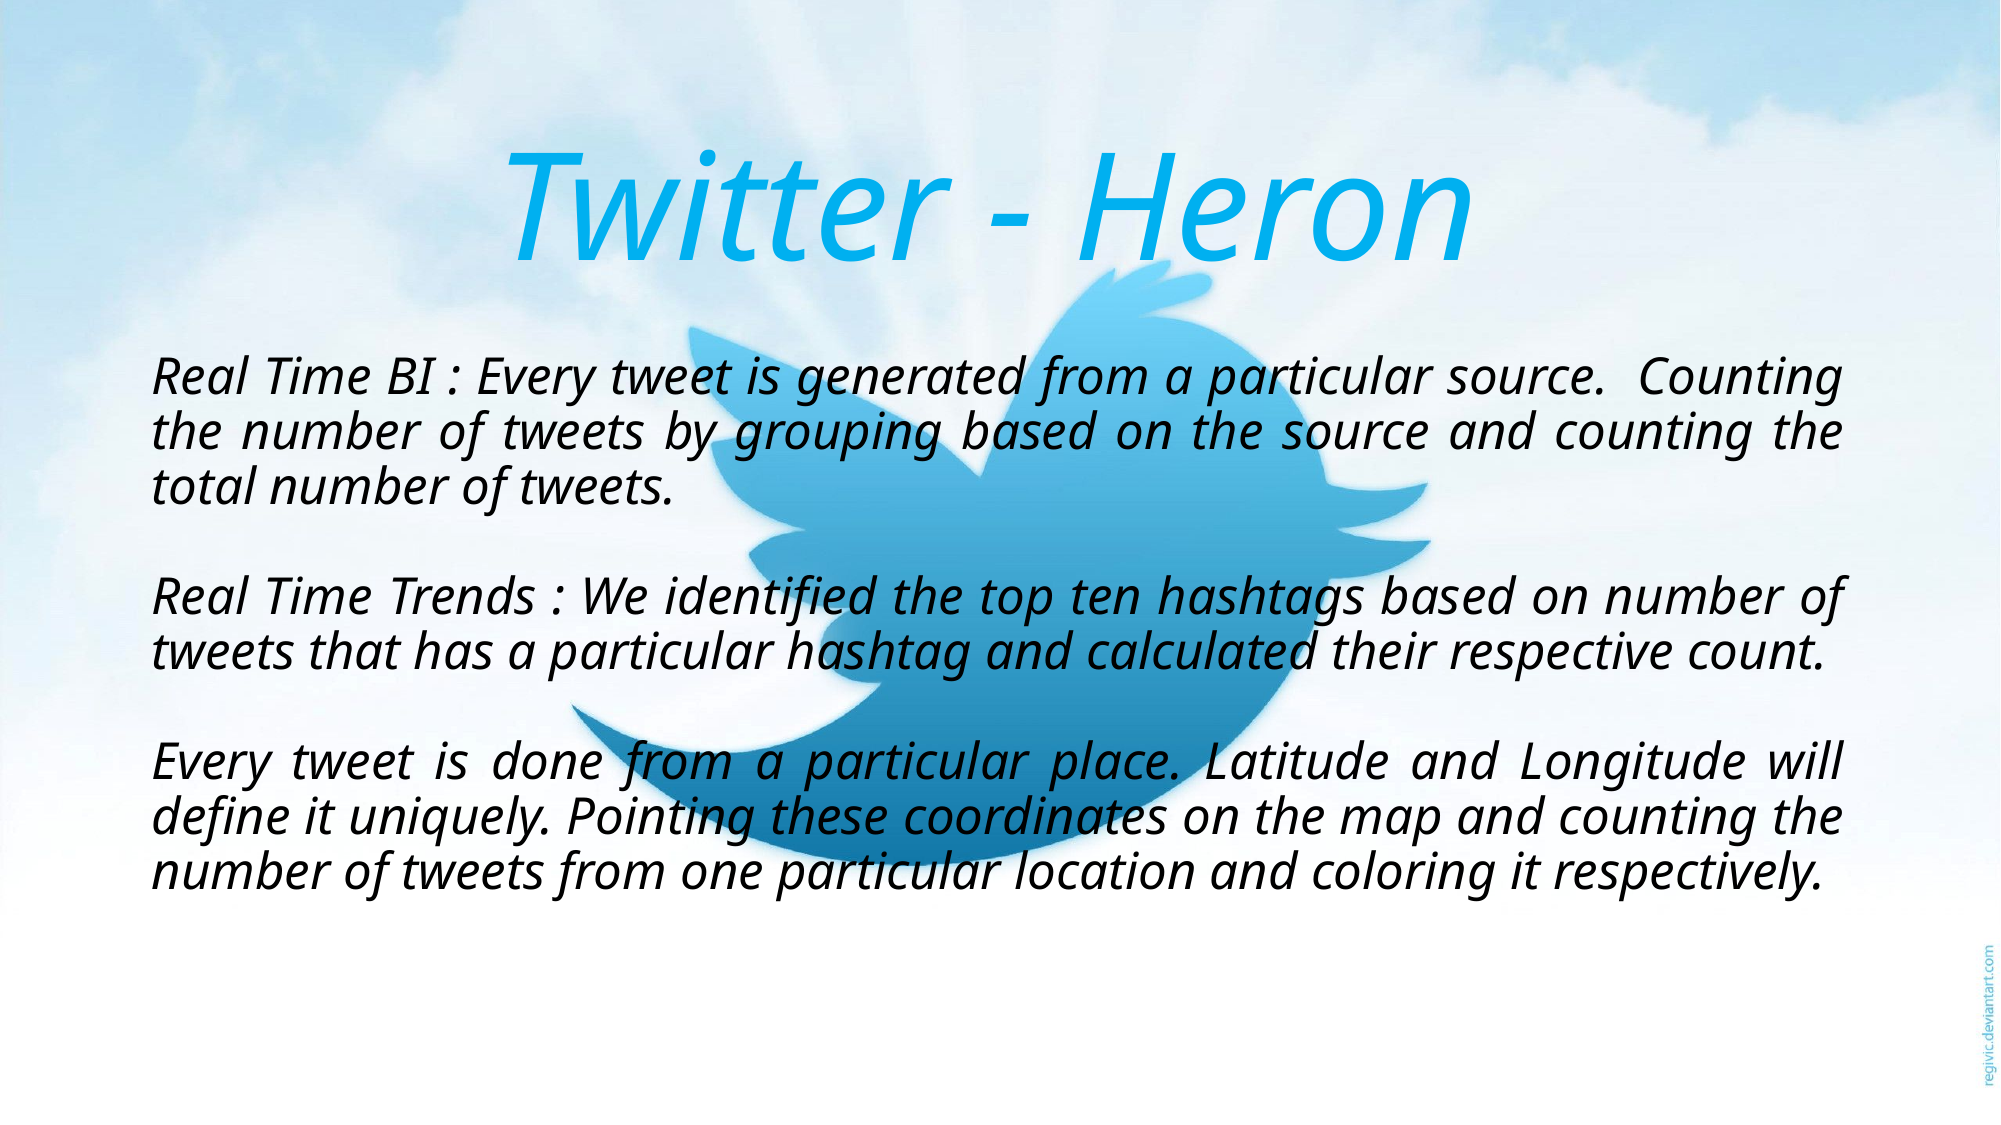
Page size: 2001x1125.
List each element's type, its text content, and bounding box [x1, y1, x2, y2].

list Real Time BI : Every tweet is generated from a particular source. Counting the number of tweets by grouping based on the source and counting the total number of tweets. Real Time Trends : We identified the top ten hashtags based on number of tweets that has a particular hashtag and calculated their respective count. Every tweet is done from a particular place. Latitude and Longitude will define it uniquely. Pointing these coordinates on the map and counting the number of tweets from one particular location and coloring it respectively. [136, 343, 1862, 999]
picture [0, 0, 2001, 1125]
title Twitter - Heron [124, 89, 1850, 300]
